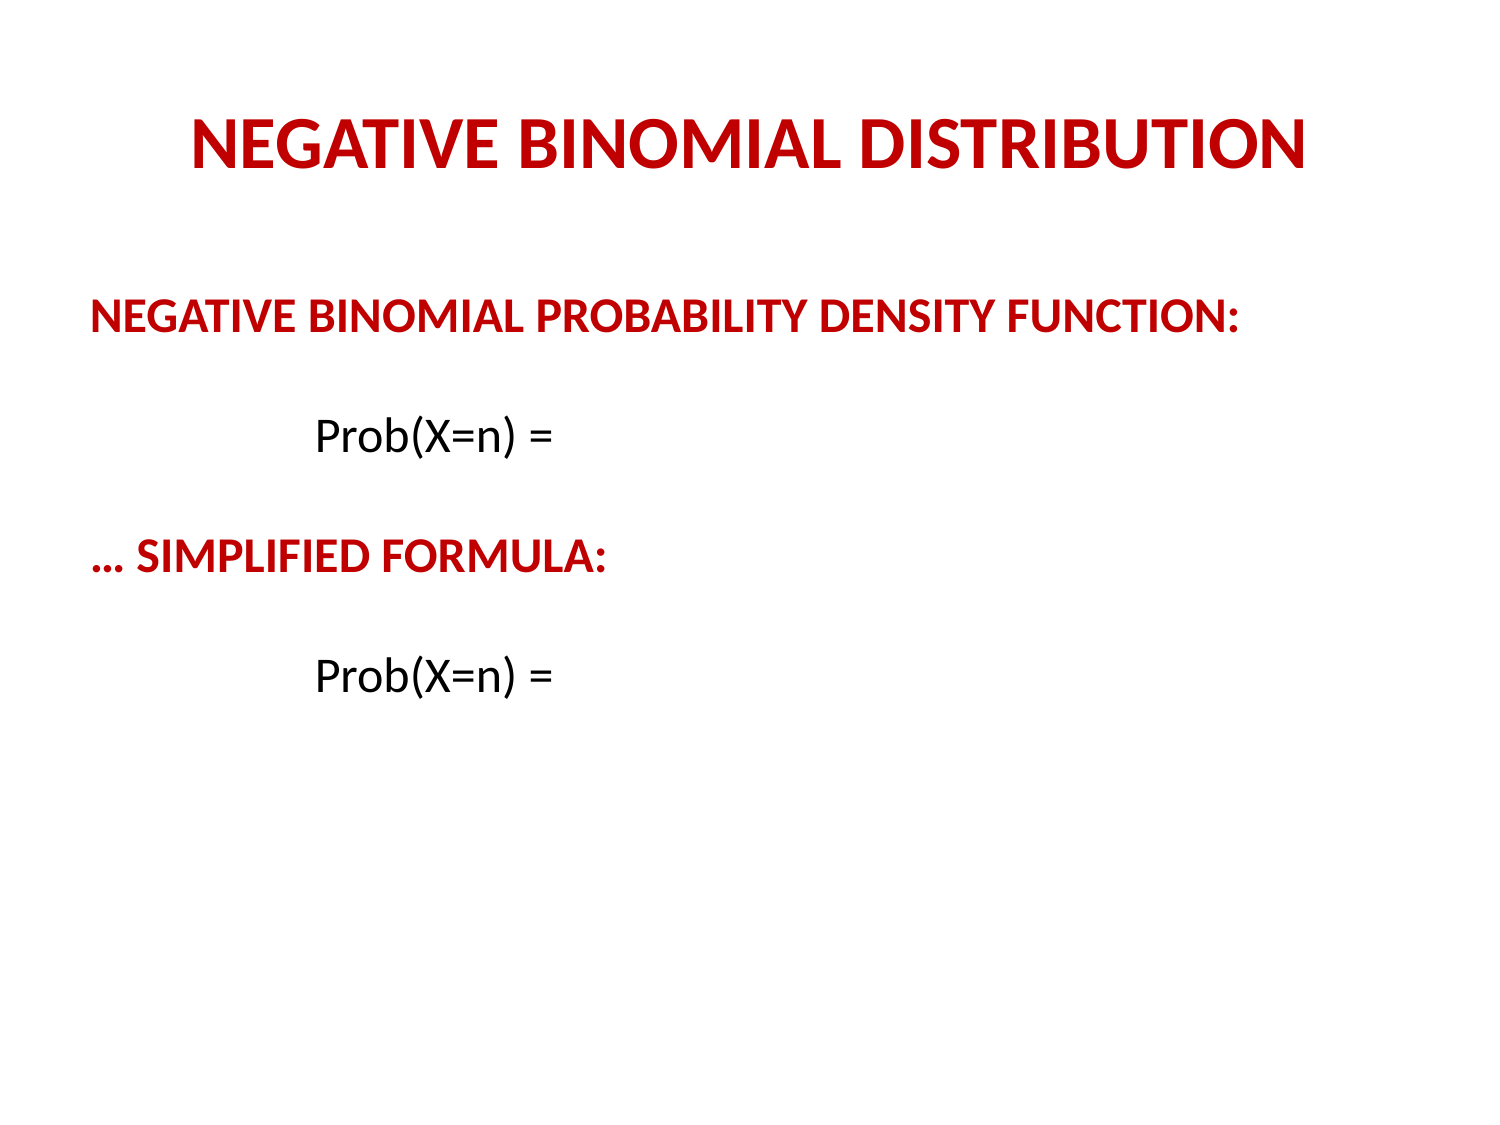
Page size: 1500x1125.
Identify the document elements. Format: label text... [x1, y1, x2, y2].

title NEGATIVE BINOMIAL DISTRIBUTION [75, 45, 1425, 233]
